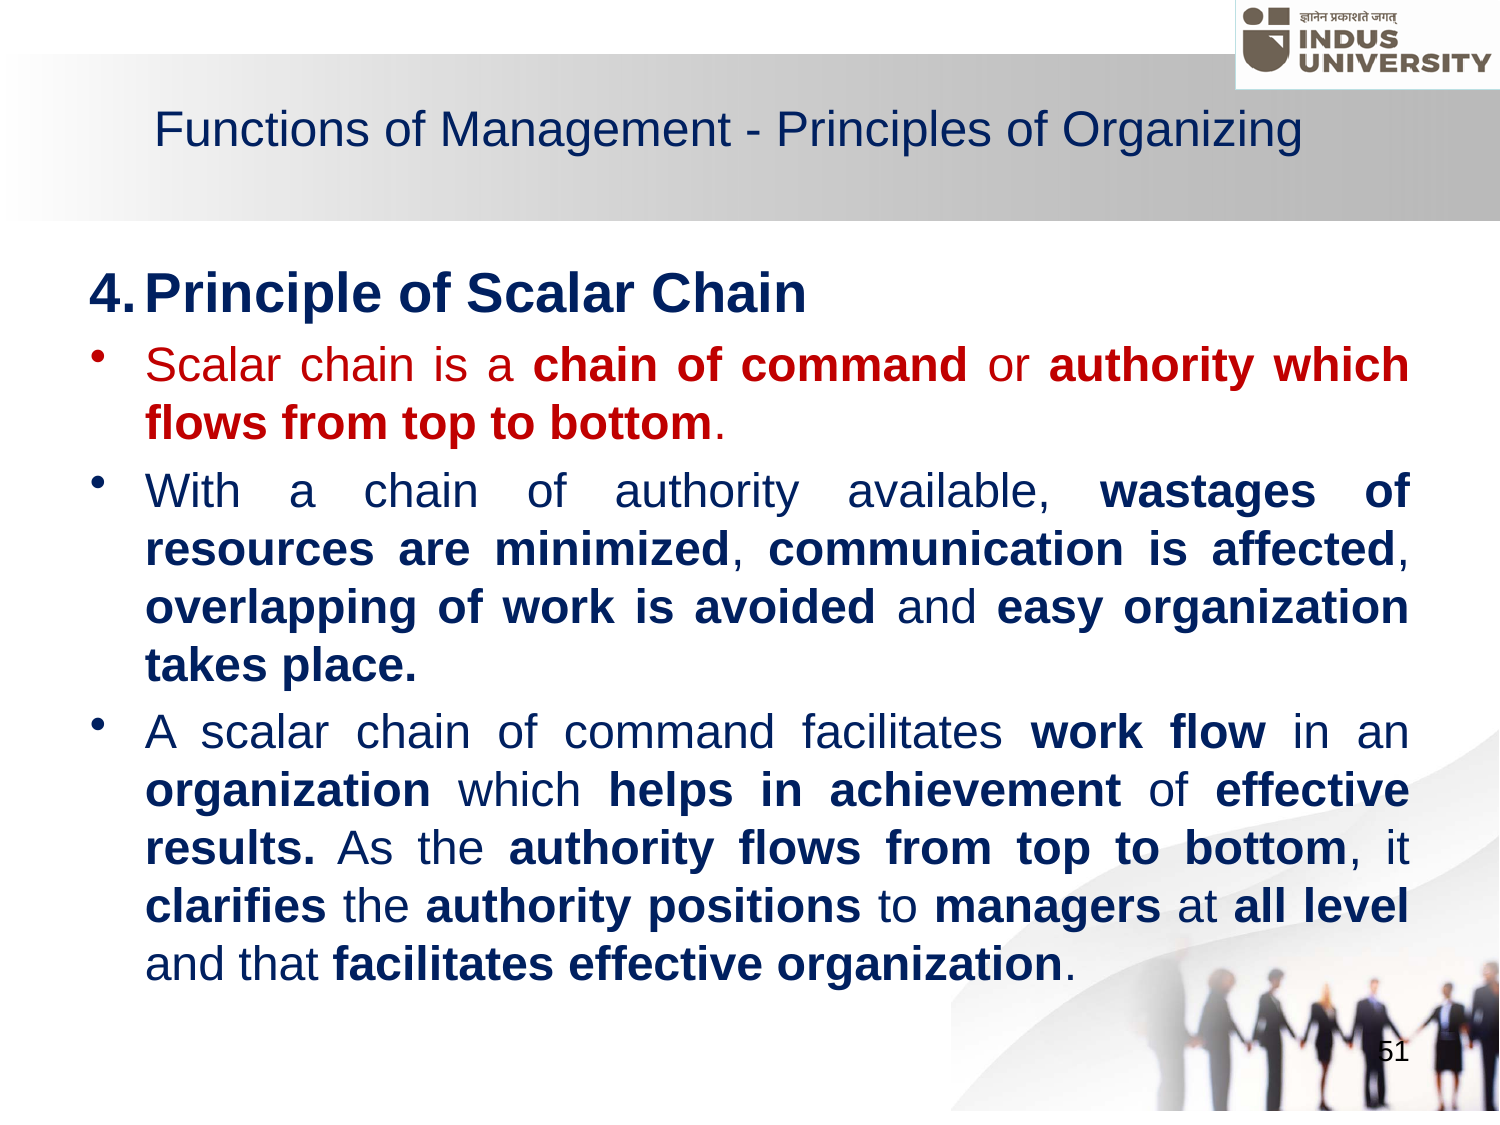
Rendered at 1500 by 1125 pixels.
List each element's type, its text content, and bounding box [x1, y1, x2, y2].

list 4. Principle of Scalar Chain Scalar chain is a chain of command or authority which flows from top to bottom. With a chain of authority available, wastages of resources are minimized, communication is affected, overlapping of work is avoided and easy organization takes place. A scalar chain of command facilitates work flow in an organization which helps in achievement of effective results. As the authority flows from top to bottom, it clarifies the authority positions to managers at all level and that facilitates effective organization. [74, 248, 1426, 1006]
slide_number 51 [1074, 1024, 1425, 1103]
picture [1236, 0, 1500, 89]
text_box Functions of Management - Principles of Organizing [0, 70, 1500, 183]
picture [951, 728, 1499, 1111]
